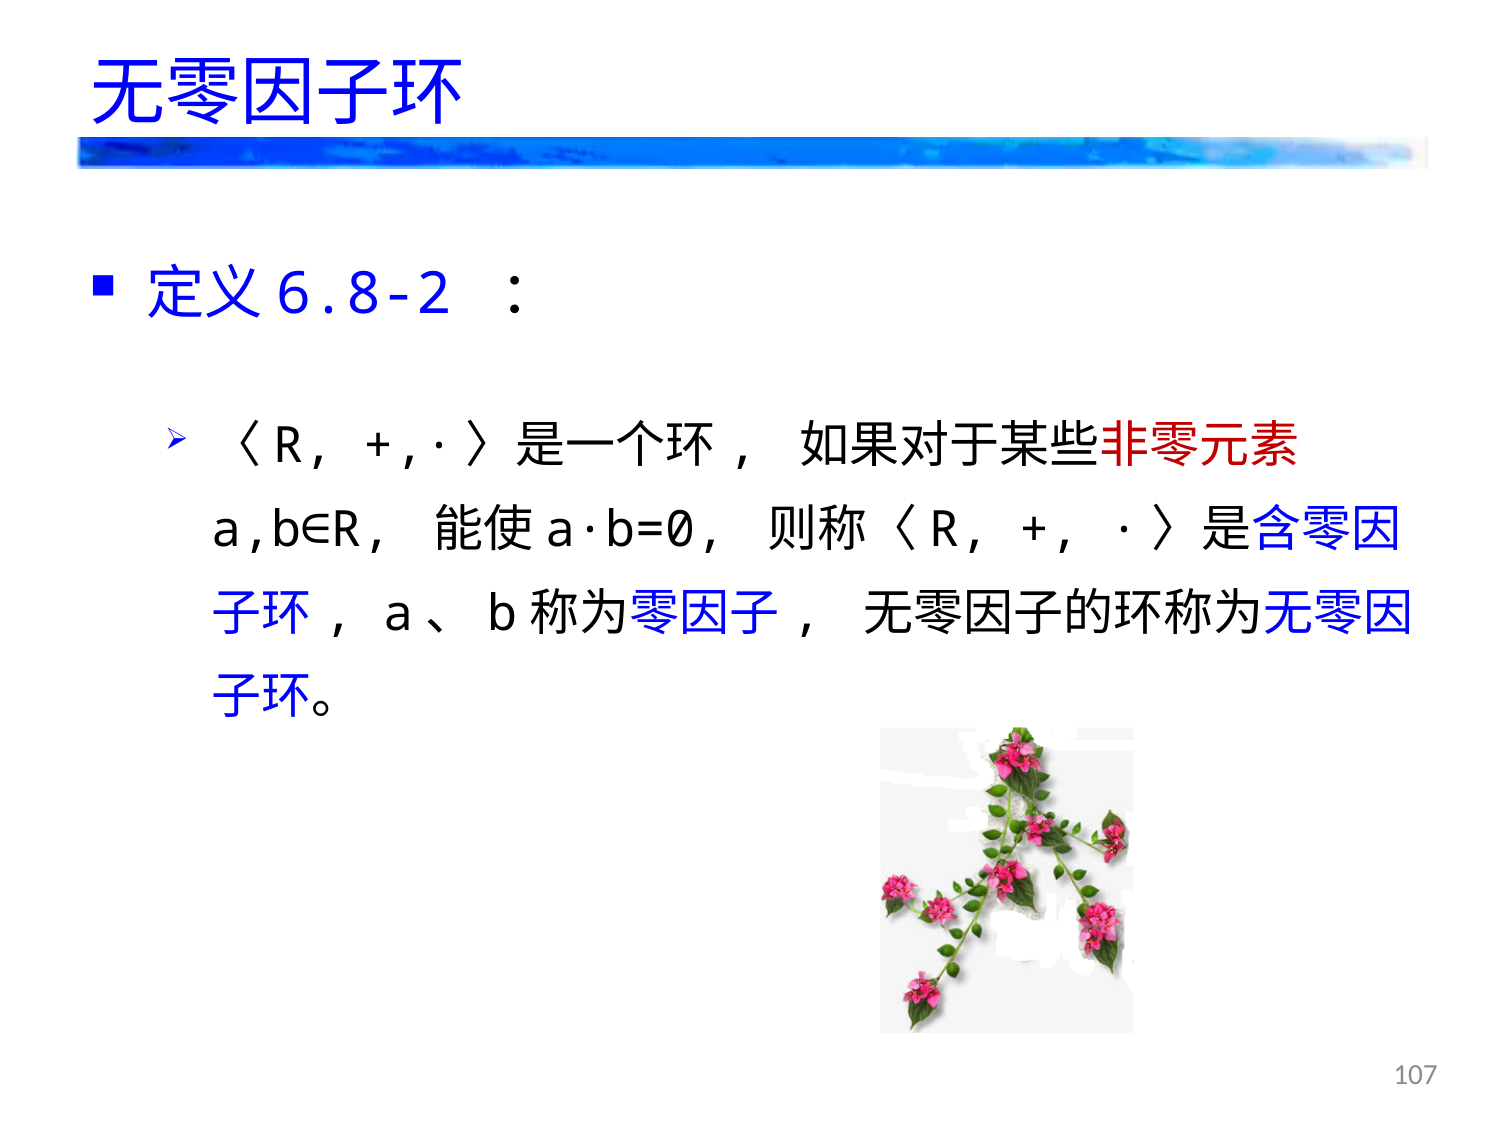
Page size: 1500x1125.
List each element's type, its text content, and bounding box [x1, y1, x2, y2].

slide_number 107 [1372, 1042, 1459, 1103]
title 无零因子环 [74, 18, 1426, 159]
picture [76, 137, 1428, 169]
list 定义6.8-2 ： 〈R, +,·〉是一个环, 如果对于某些非零元素a,b∈R, 能使a·b=0, 则称〈R, +, ·〉是含零因子环, a、b称为零因子, 无零因子的环称为无零因子环。 [74, 219, 1436, 752]
picture [867, 715, 1141, 1036]
